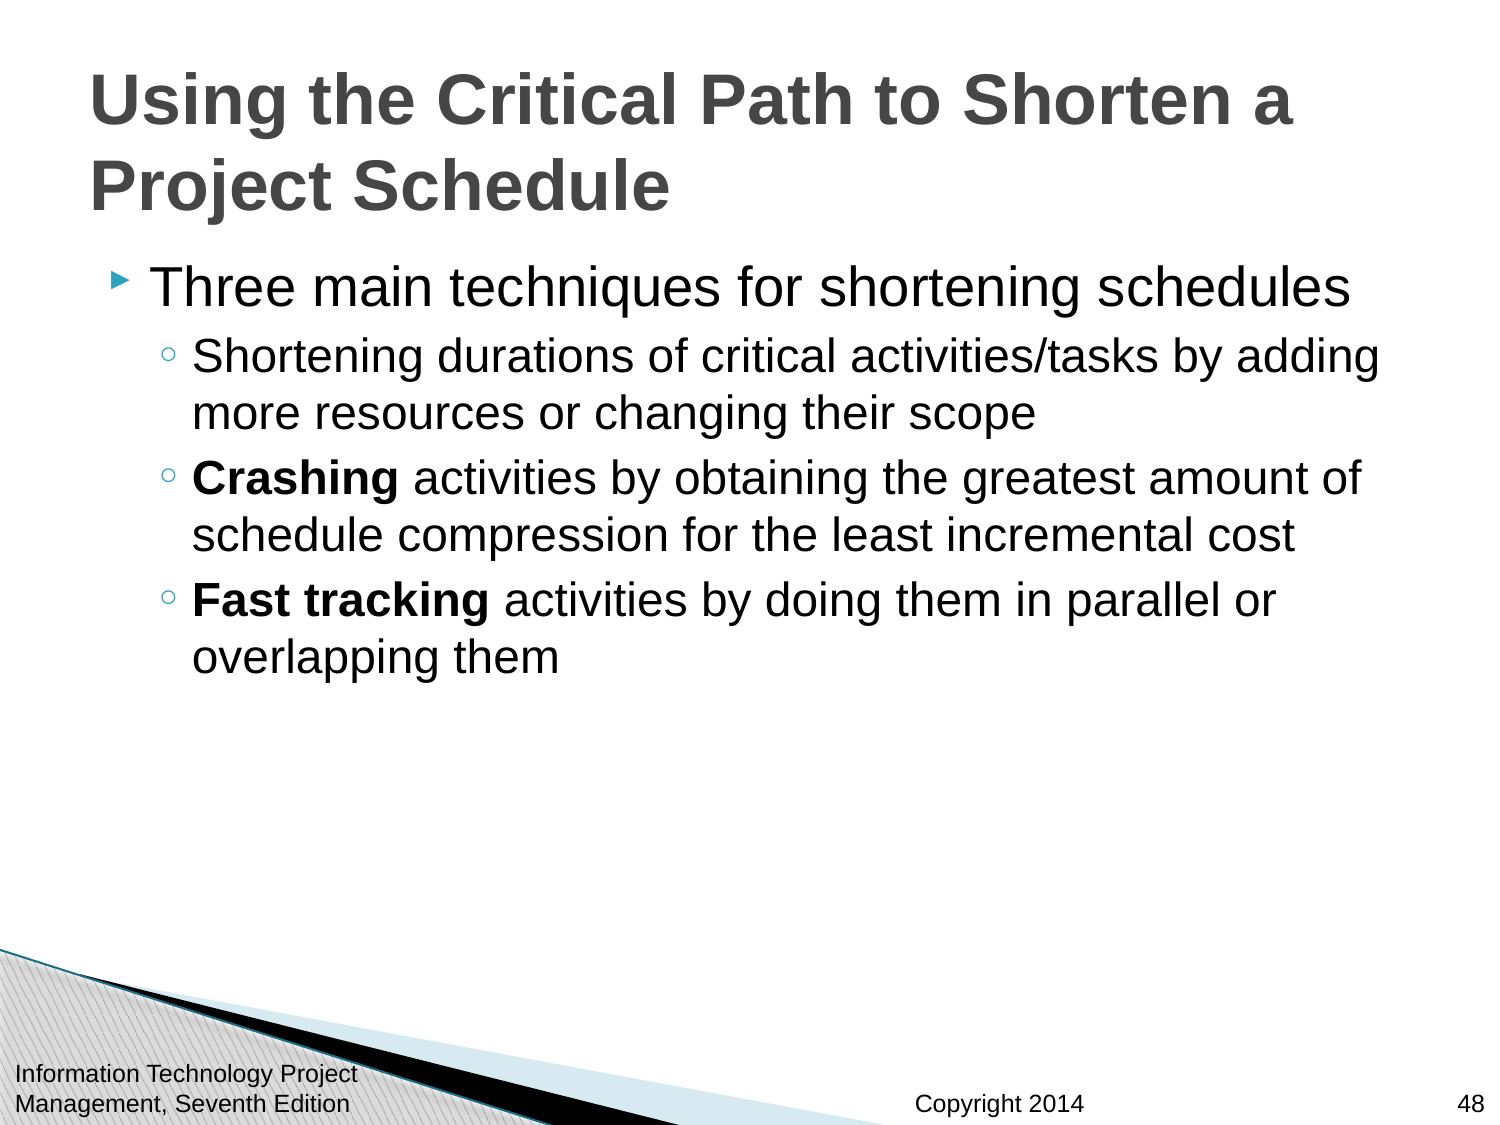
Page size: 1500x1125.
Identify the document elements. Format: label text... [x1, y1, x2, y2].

title Using the Critical Path to Shorten a Project Schedule [75, 45, 1425, 233]
list Three main techniques for shortening schedules Shortening durations of critical activities/tasks by adding more resources or changing their scope Crashing activities by obtaining the greatest amount of schedule compression for the least incremental cost Fast tracking activities by doing them in parallel or overlapping them [74, 242, 1426, 986]
slide_number 48 [1408, 1065, 1500, 1125]
